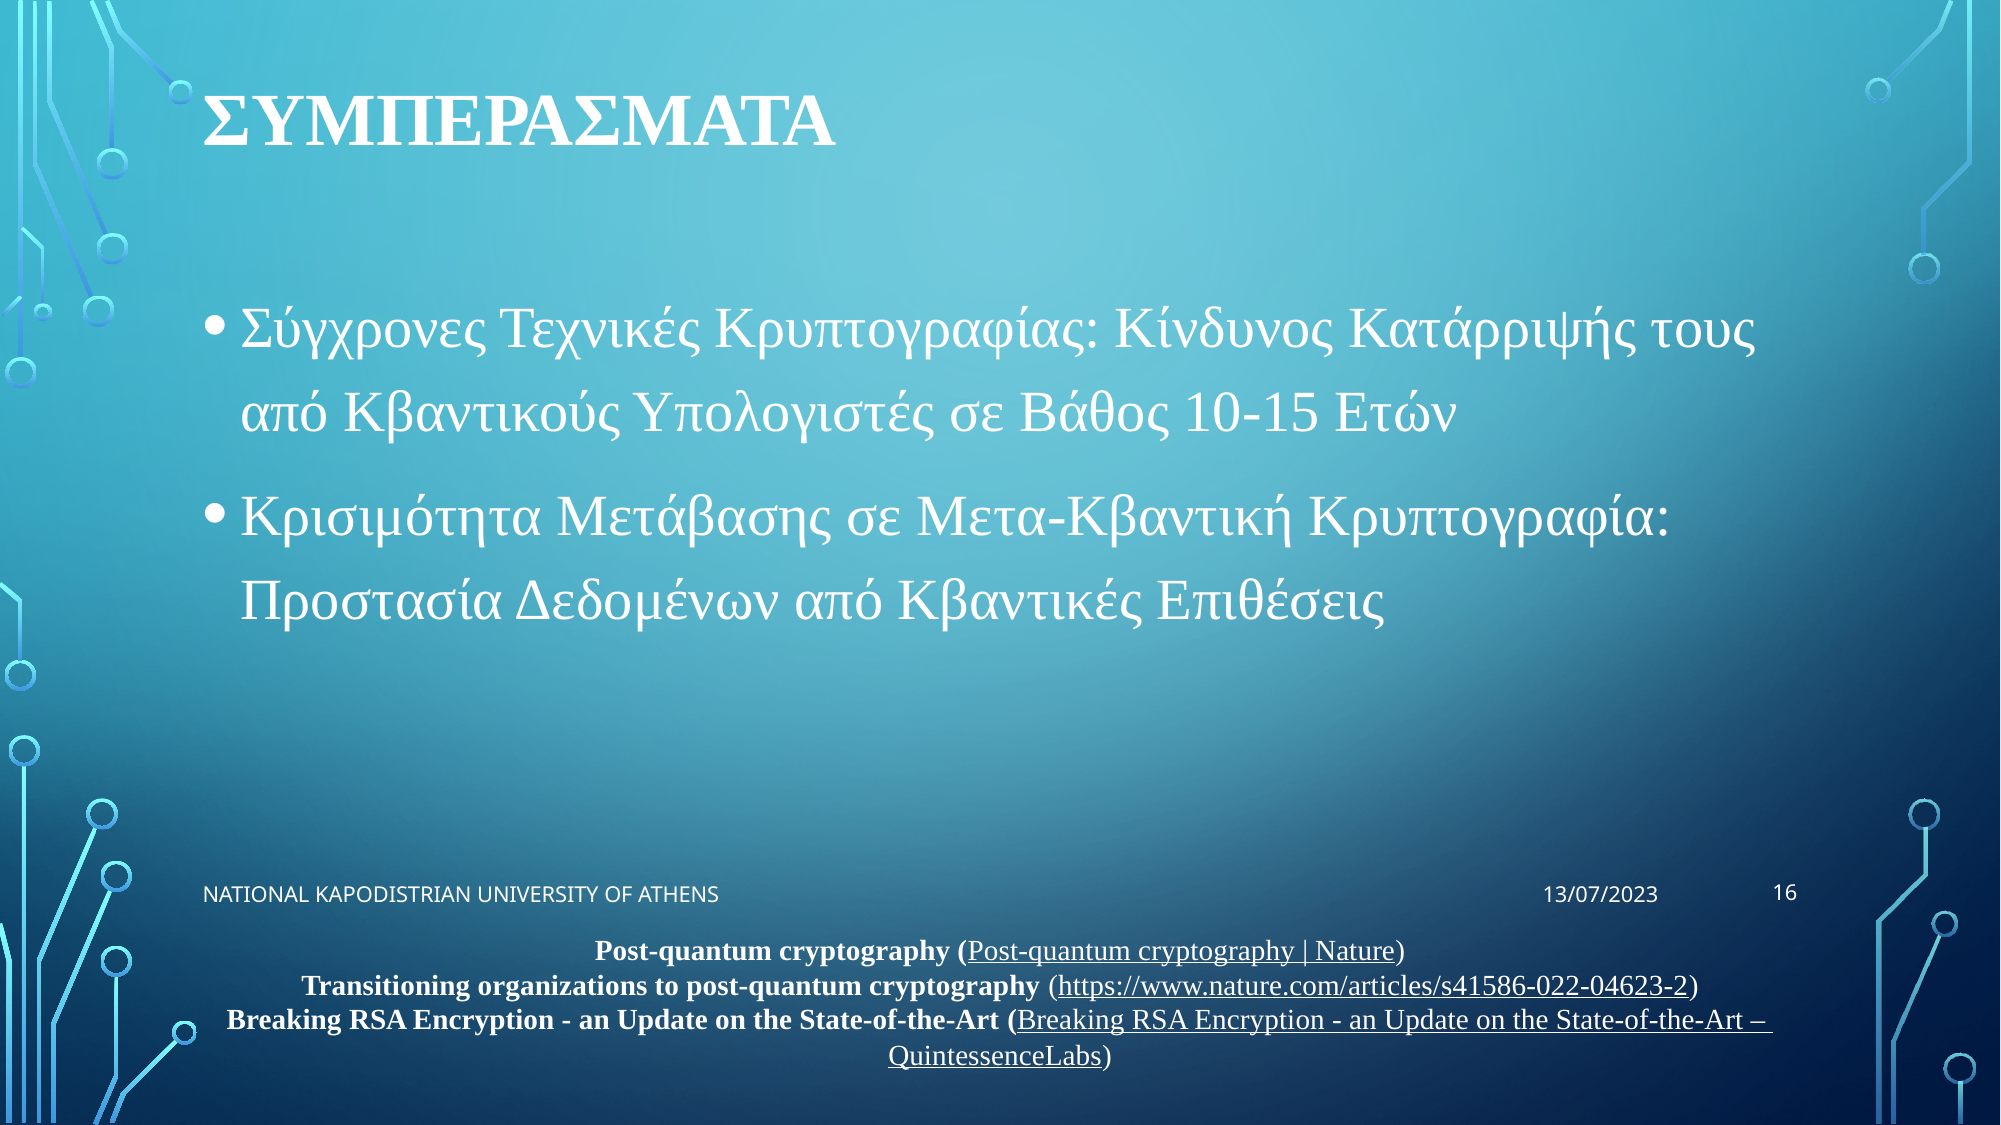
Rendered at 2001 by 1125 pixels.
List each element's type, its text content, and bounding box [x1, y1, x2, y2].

title Συμπερασματα [187, 0, 1813, 243]
text_box Post-quantum cryptography (Post-quantum cryptography | Nature) Transitioning organizations to post-quantum cryptography (https://www.nature.com/articles/s41586-022-04623-2) Breaking RSA Encryption - an Update on the State-of-the-Art (Breaking RSA Encryption - an Update on the State-of-the-Art – QuintessenceLabs) [180, 923, 1820, 1079]
list Σύγχρονες Τεχνικές Κρυπτογραφίας: Κίνδυνος Κατάρριψής τους από Κβαντικούς Υπολογιστές σε Βάθος 10-15 Ετών Κρισιμότητα Μετάβασης σε Μετα-Κβαντική Κρυπτογραφία: Προστασία Δεδομένων από Κβαντικές Επιθέσεις [187, 267, 1813, 849]
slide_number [1223, 863, 1674, 923]
footer National Kapodistrian University of Athens [187, 863, 1211, 923]
slide_number 16 [1686, 863, 1813, 923]
